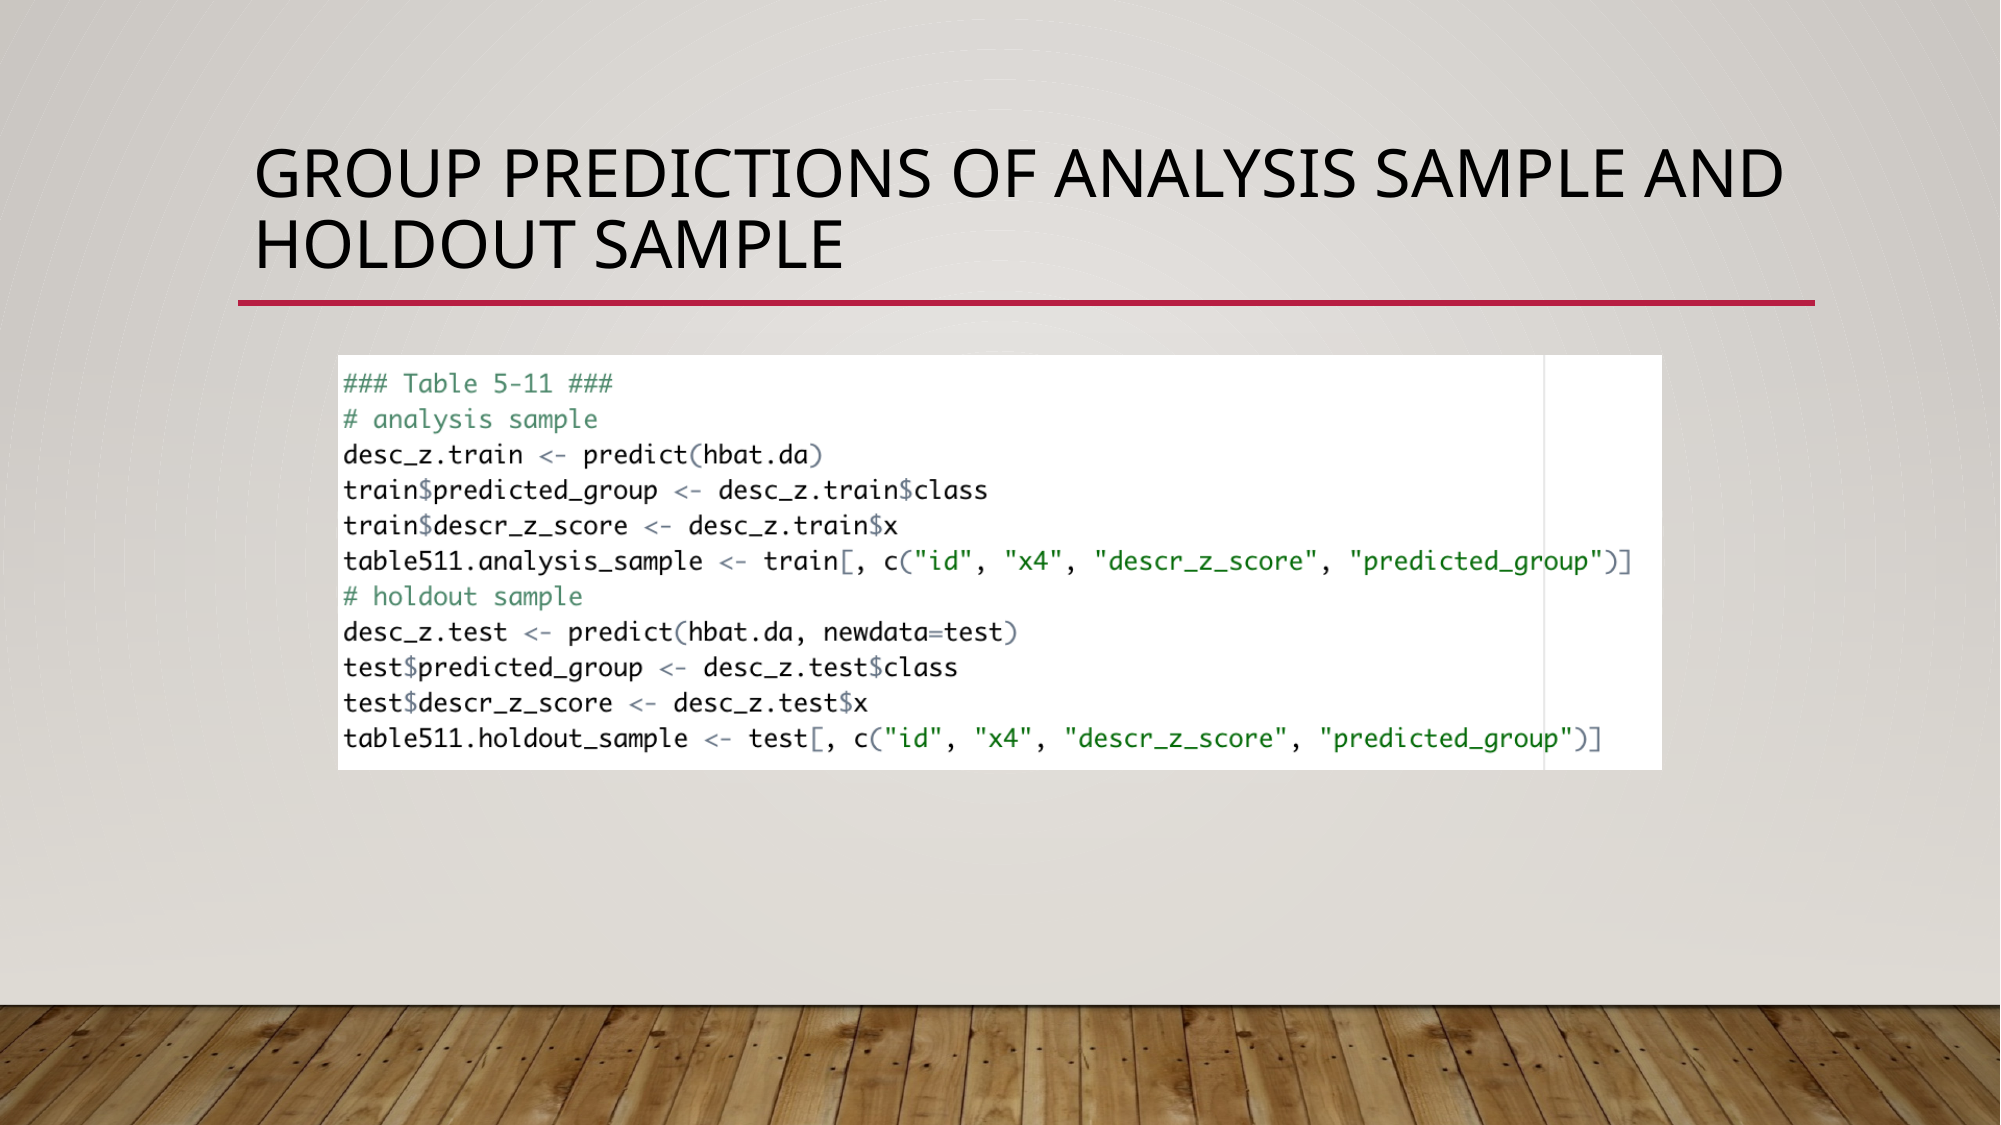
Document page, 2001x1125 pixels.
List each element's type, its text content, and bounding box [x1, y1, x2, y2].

picture [338, 354, 1662, 770]
title Group predictions of analysis sample and holdout sample [238, 131, 1814, 305]
picture [0, 1005, 2000, 1125]
